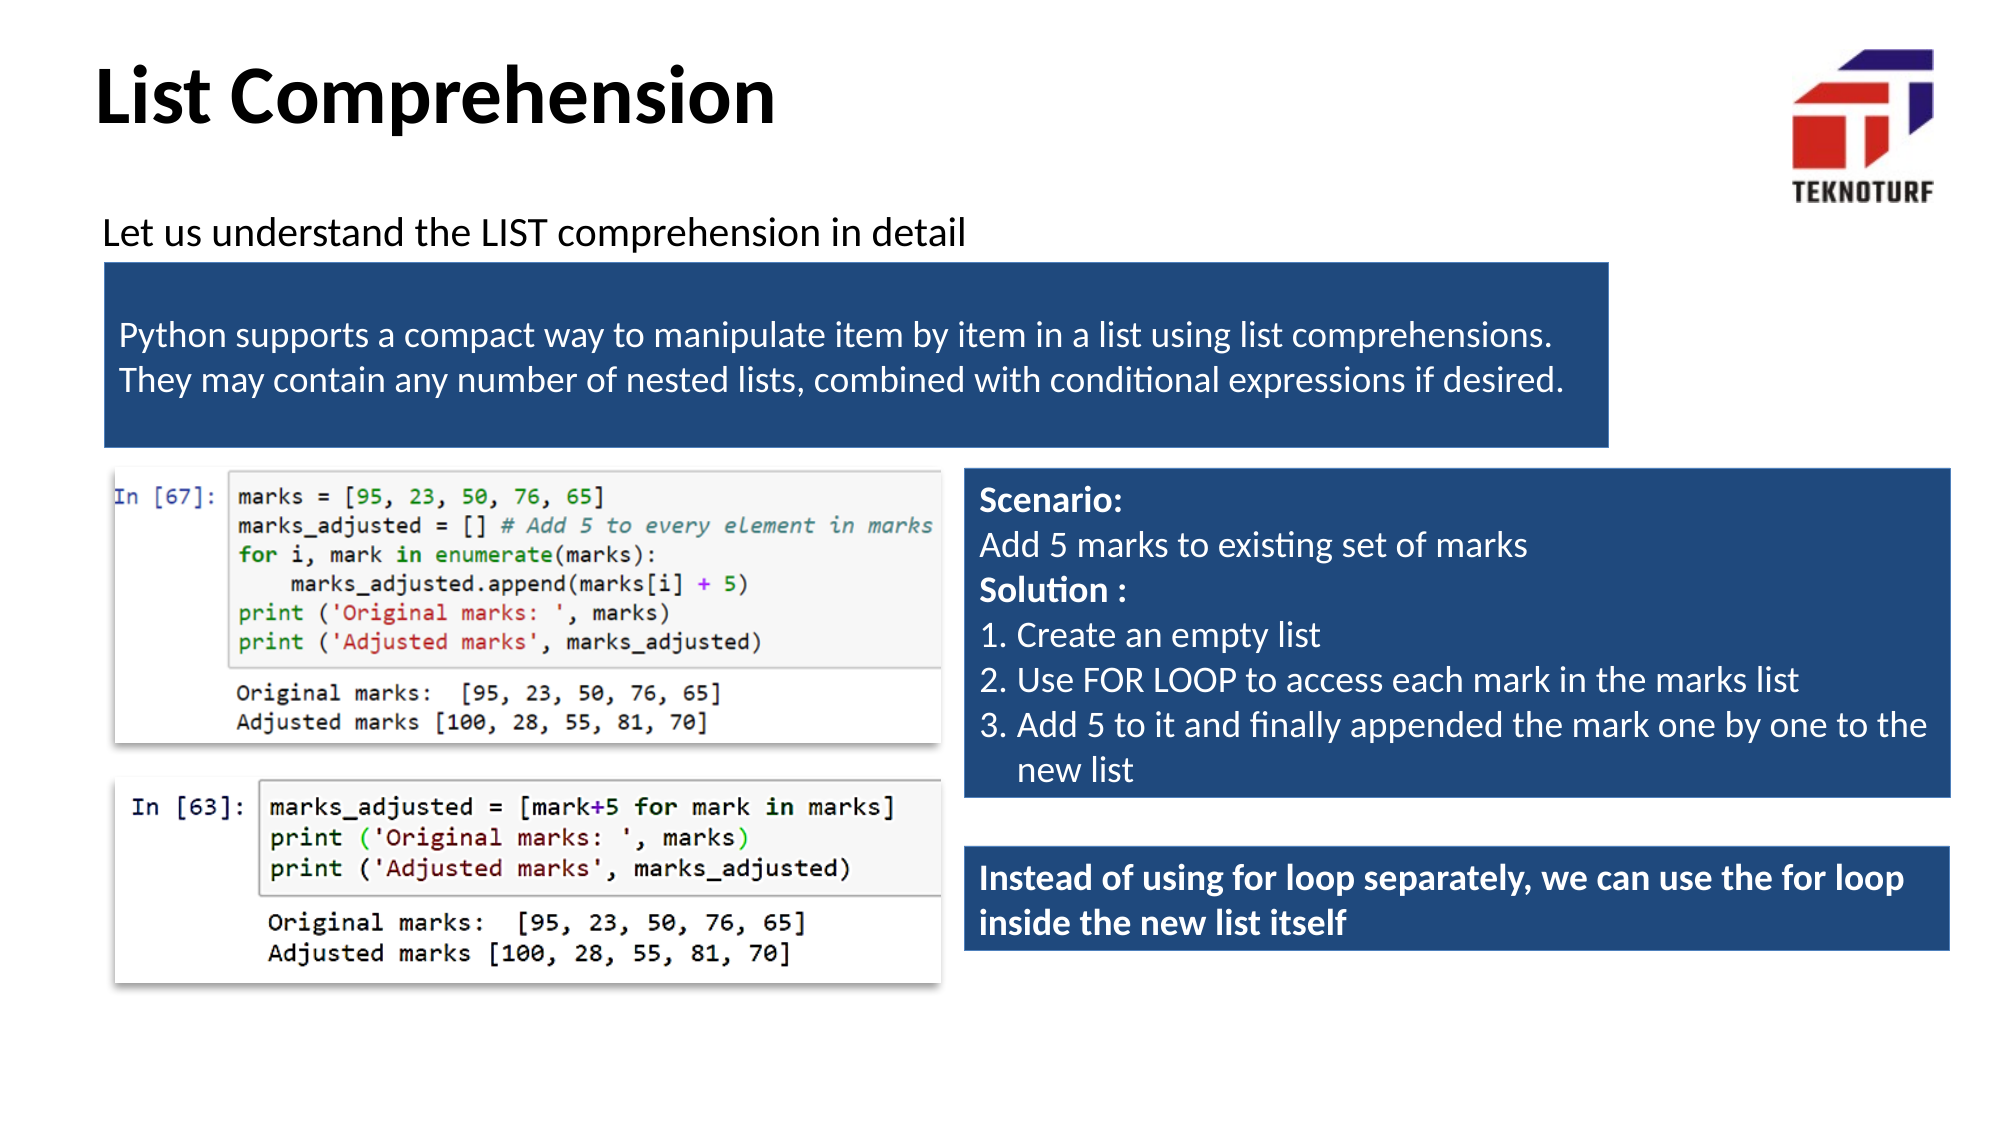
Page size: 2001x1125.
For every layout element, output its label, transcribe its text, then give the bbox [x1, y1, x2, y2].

picture [115, 467, 941, 743]
title List Comprehension [80, 0, 1848, 185]
picture [1792, 49, 1934, 203]
text_box Let us understand the LIST comprehension in detail [87, 196, 1600, 262]
text_box Python supports a compact way to manipulate item by item in a list using list comprehensions. They may contain any number of nested lists, combined with conditional expressions if desired. [104, 262, 1609, 448]
text_box Instead of using for loop separately, we can use the for loop inside the new list itself [964, 845, 1950, 951]
picture [115, 777, 941, 984]
text_box Scenario: Add 5 marks to existing set of marks Solution : Create an empty list Use FOR LOOP to access each mark in the marks list Add 5 to it and finally appended the mark one by one to the new list [964, 467, 1950, 798]
